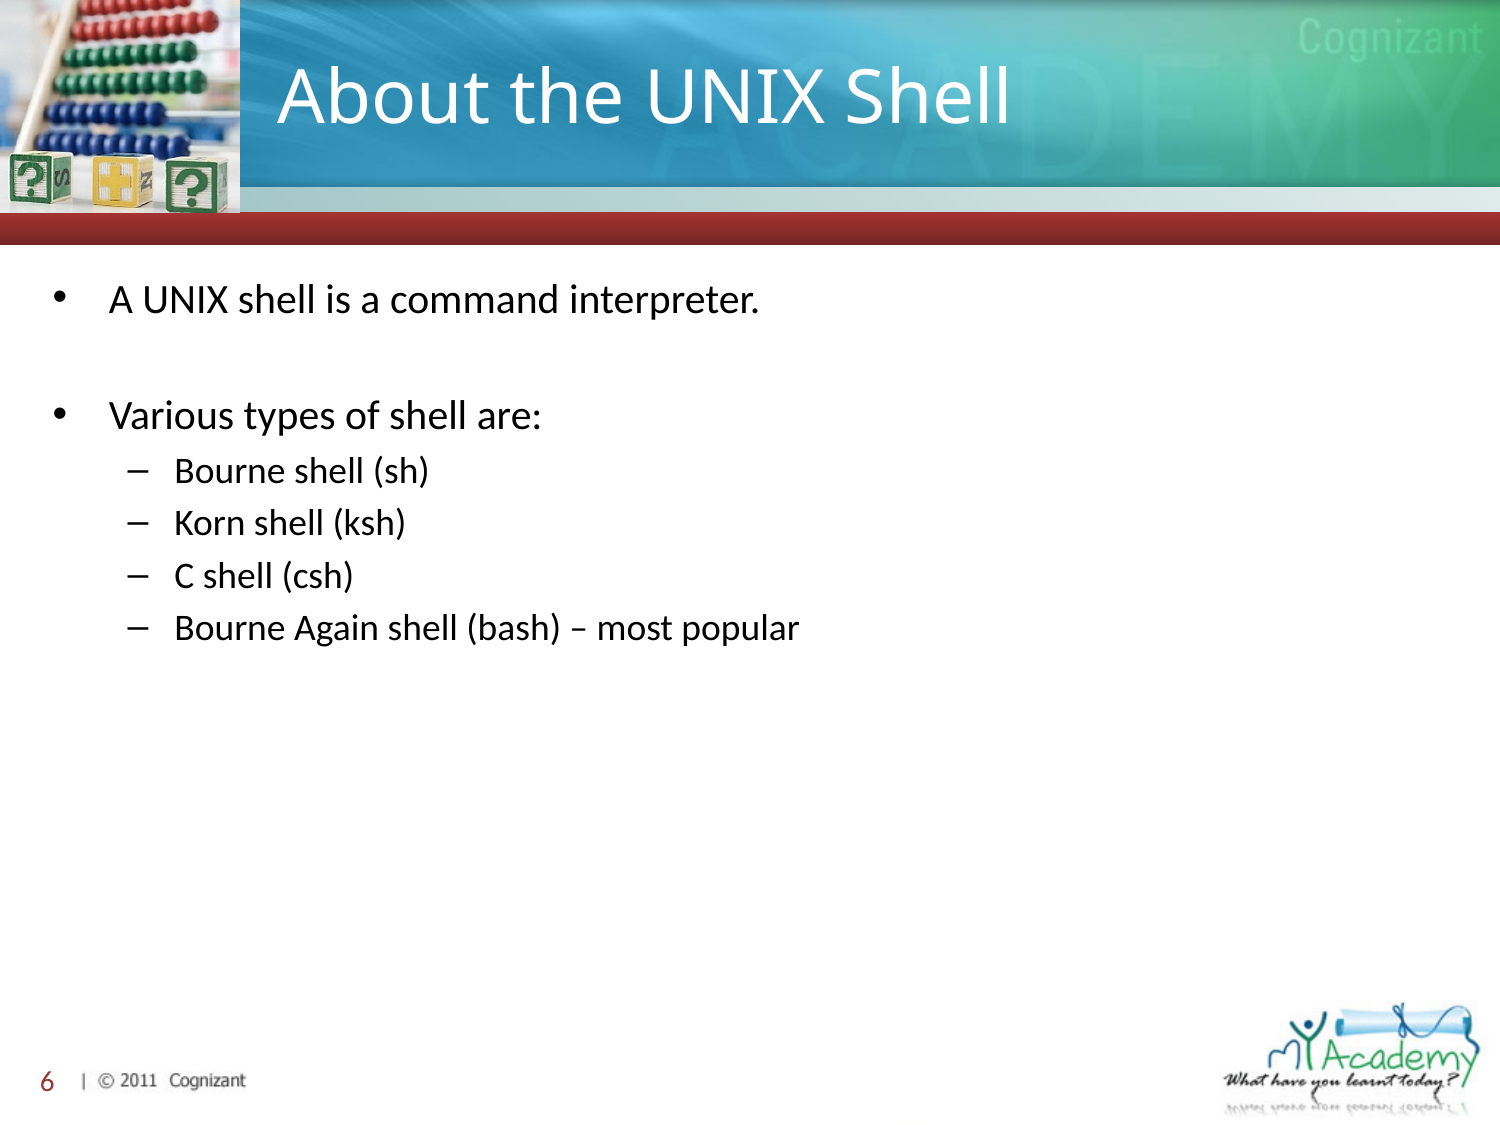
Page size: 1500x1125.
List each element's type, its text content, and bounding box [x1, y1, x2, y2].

picture [0, 0, 262, 213]
list A UNIX shell is a command interpreter. Various types of shell are: Bourne shell (sh) Korn shell (ksh) C shell (csh) Bourne Again shell (bash) – most popular [37, 263, 1463, 1076]
title About the UNIX Shell [262, 0, 1500, 188]
slide_number 6 [24, 1054, 100, 1100]
picture [0, 245, 1500, 1125]
